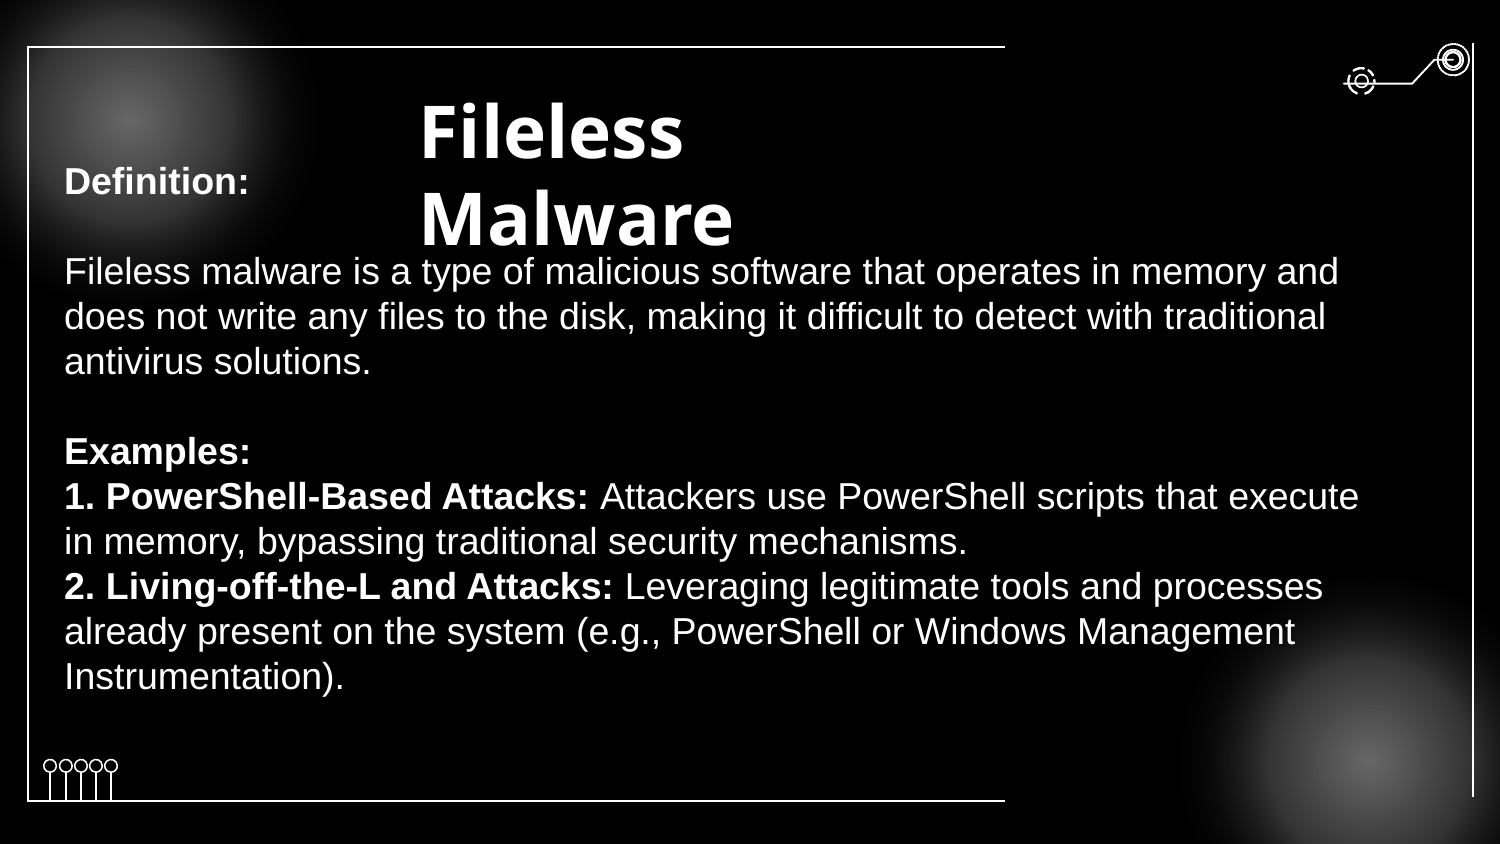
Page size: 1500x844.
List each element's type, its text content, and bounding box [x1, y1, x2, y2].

title Fileless Malware [403, 70, 1025, 149]
text_box Definition: Fileless malware is a type of malicious software that operates in memory and does not write any files to the disk, making it difficult to detect with traditional antivirus solutions. Examples: 1. PowerShell-Based Attacks: Attackers use PowerShell scripts that execute in memory, bypassing traditional security mechanisms. 2. Living-off-the-L and Attacks: Leveraging legitimate tools and processes already present on the system (e.g., PowerShell or Windows Management Instrumentation). [49, 149, 1380, 710]
